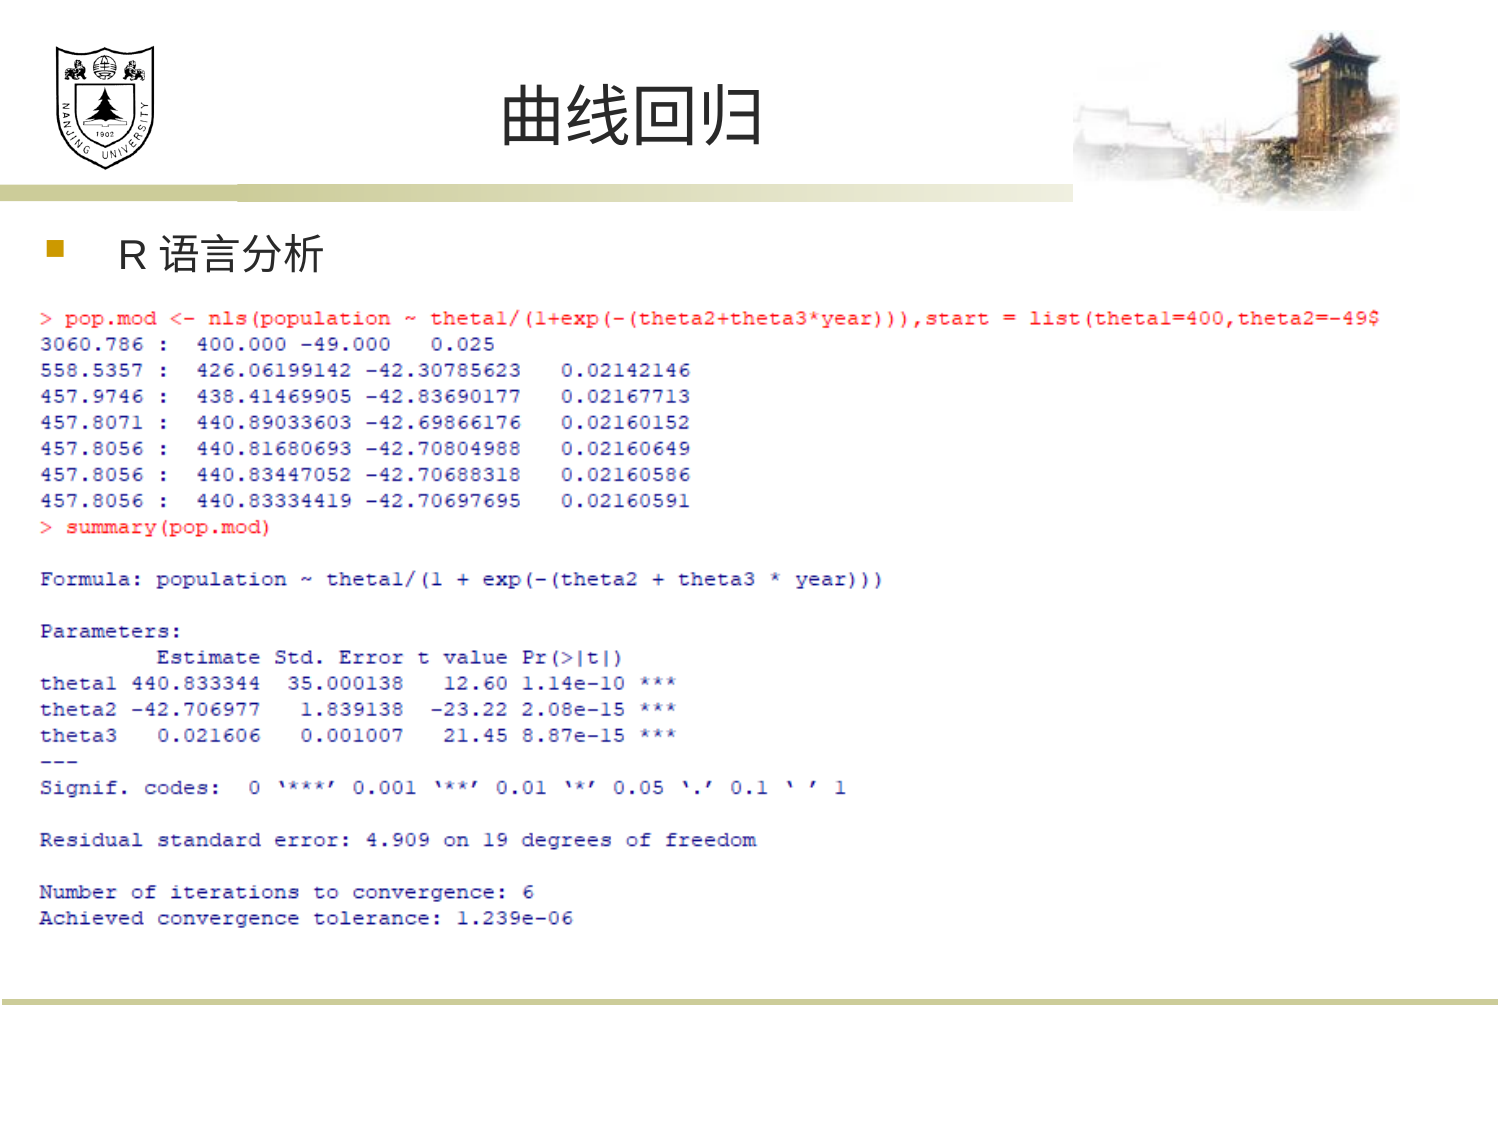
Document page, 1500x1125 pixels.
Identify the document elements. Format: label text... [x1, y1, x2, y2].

picture [1073, 30, 1400, 211]
title 曲线回归 [171, 66, 1093, 161]
picture [2, 999, 1498, 1005]
picture [50, 42, 160, 173]
list R语言分析 [29, 220, 1459, 976]
picture [30, 302, 1382, 941]
